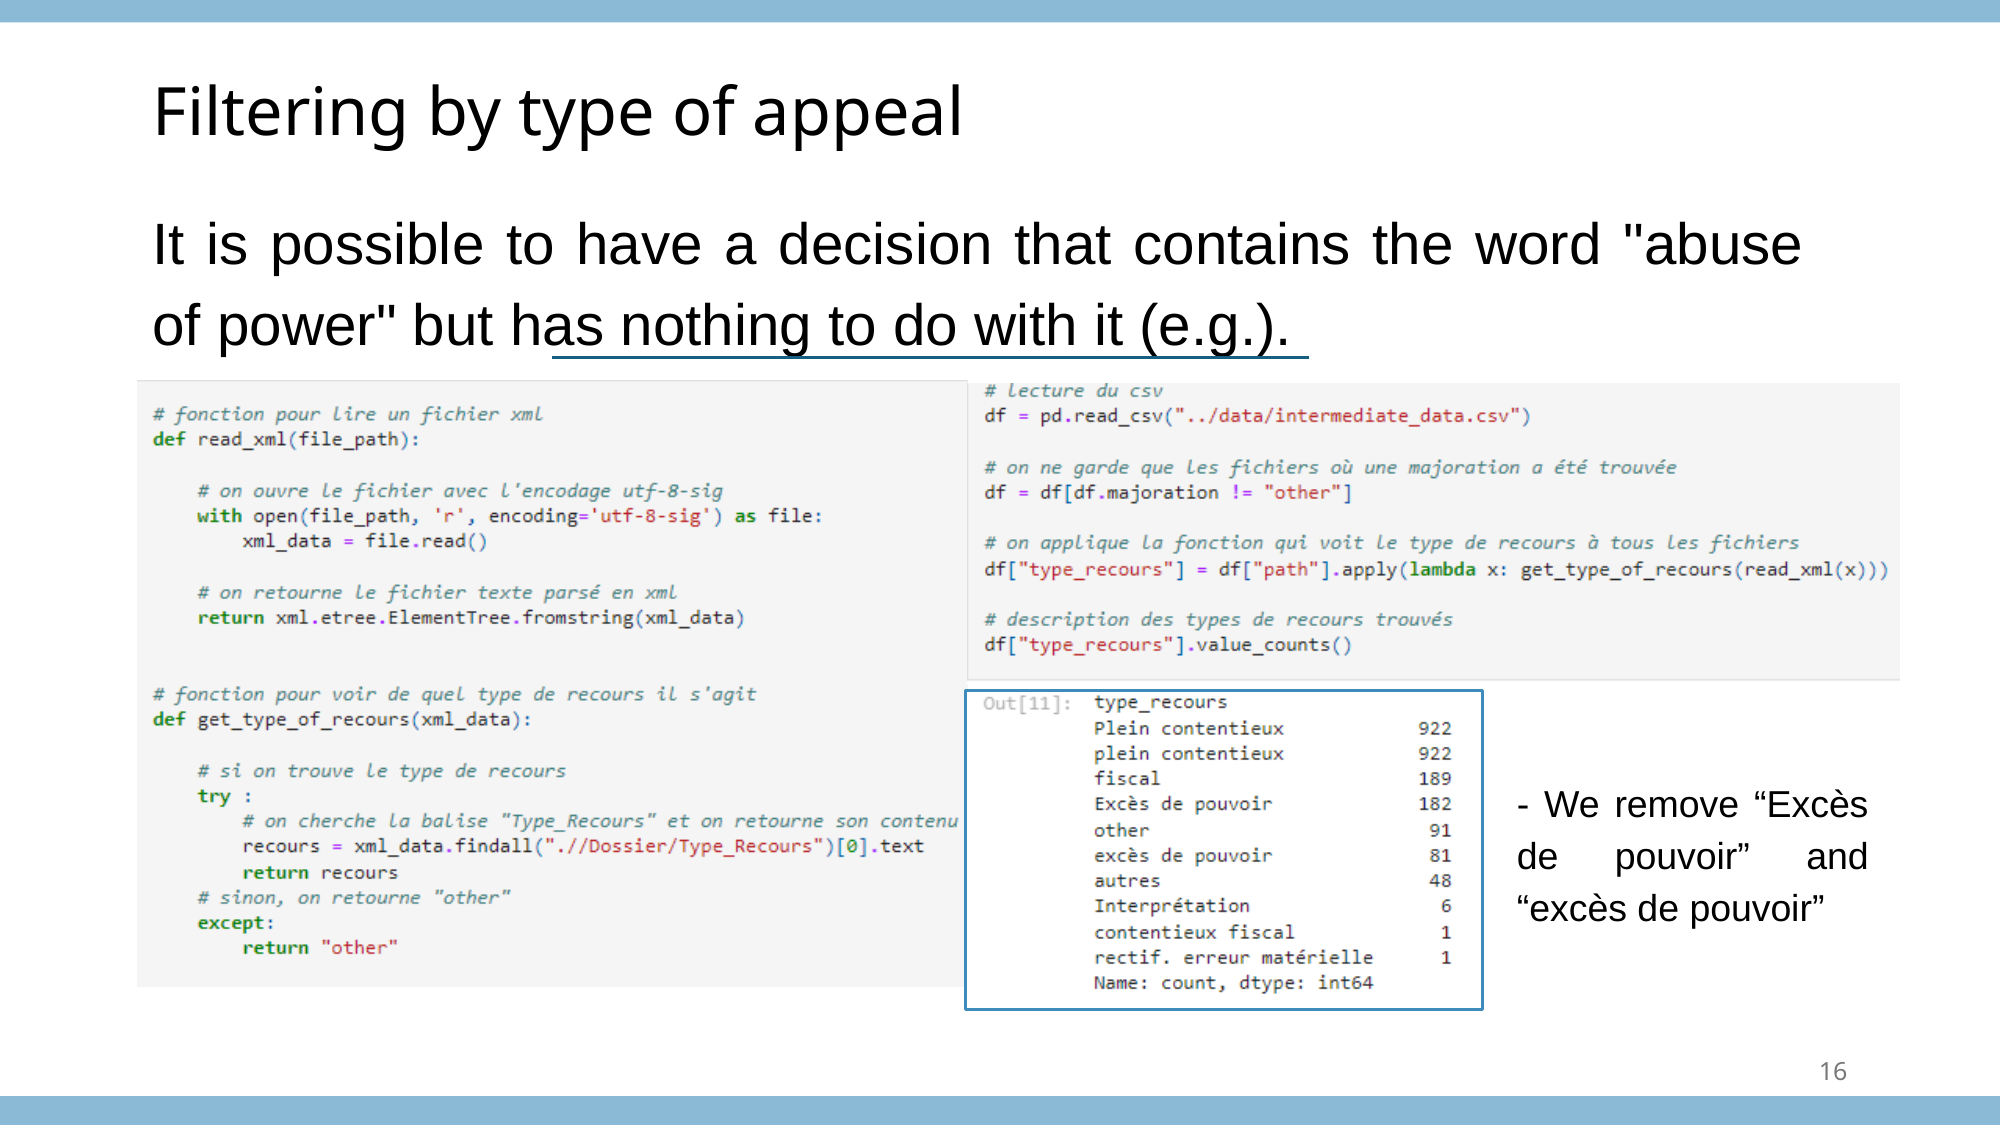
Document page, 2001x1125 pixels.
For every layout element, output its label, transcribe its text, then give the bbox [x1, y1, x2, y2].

text_box It is possible to have a decision that contains the word "abuse of power" but has nothing to do with it (e.g.). [137, 188, 1821, 364]
picture [136, 379, 1901, 1009]
slide_number 16 [1795, 1041, 1863, 1103]
title Filtering by type of appeal [137, 59, 1863, 168]
text_box - We remove “Excès de pouvoir” and “excès de pouvoir” [1502, 765, 1884, 1009]
